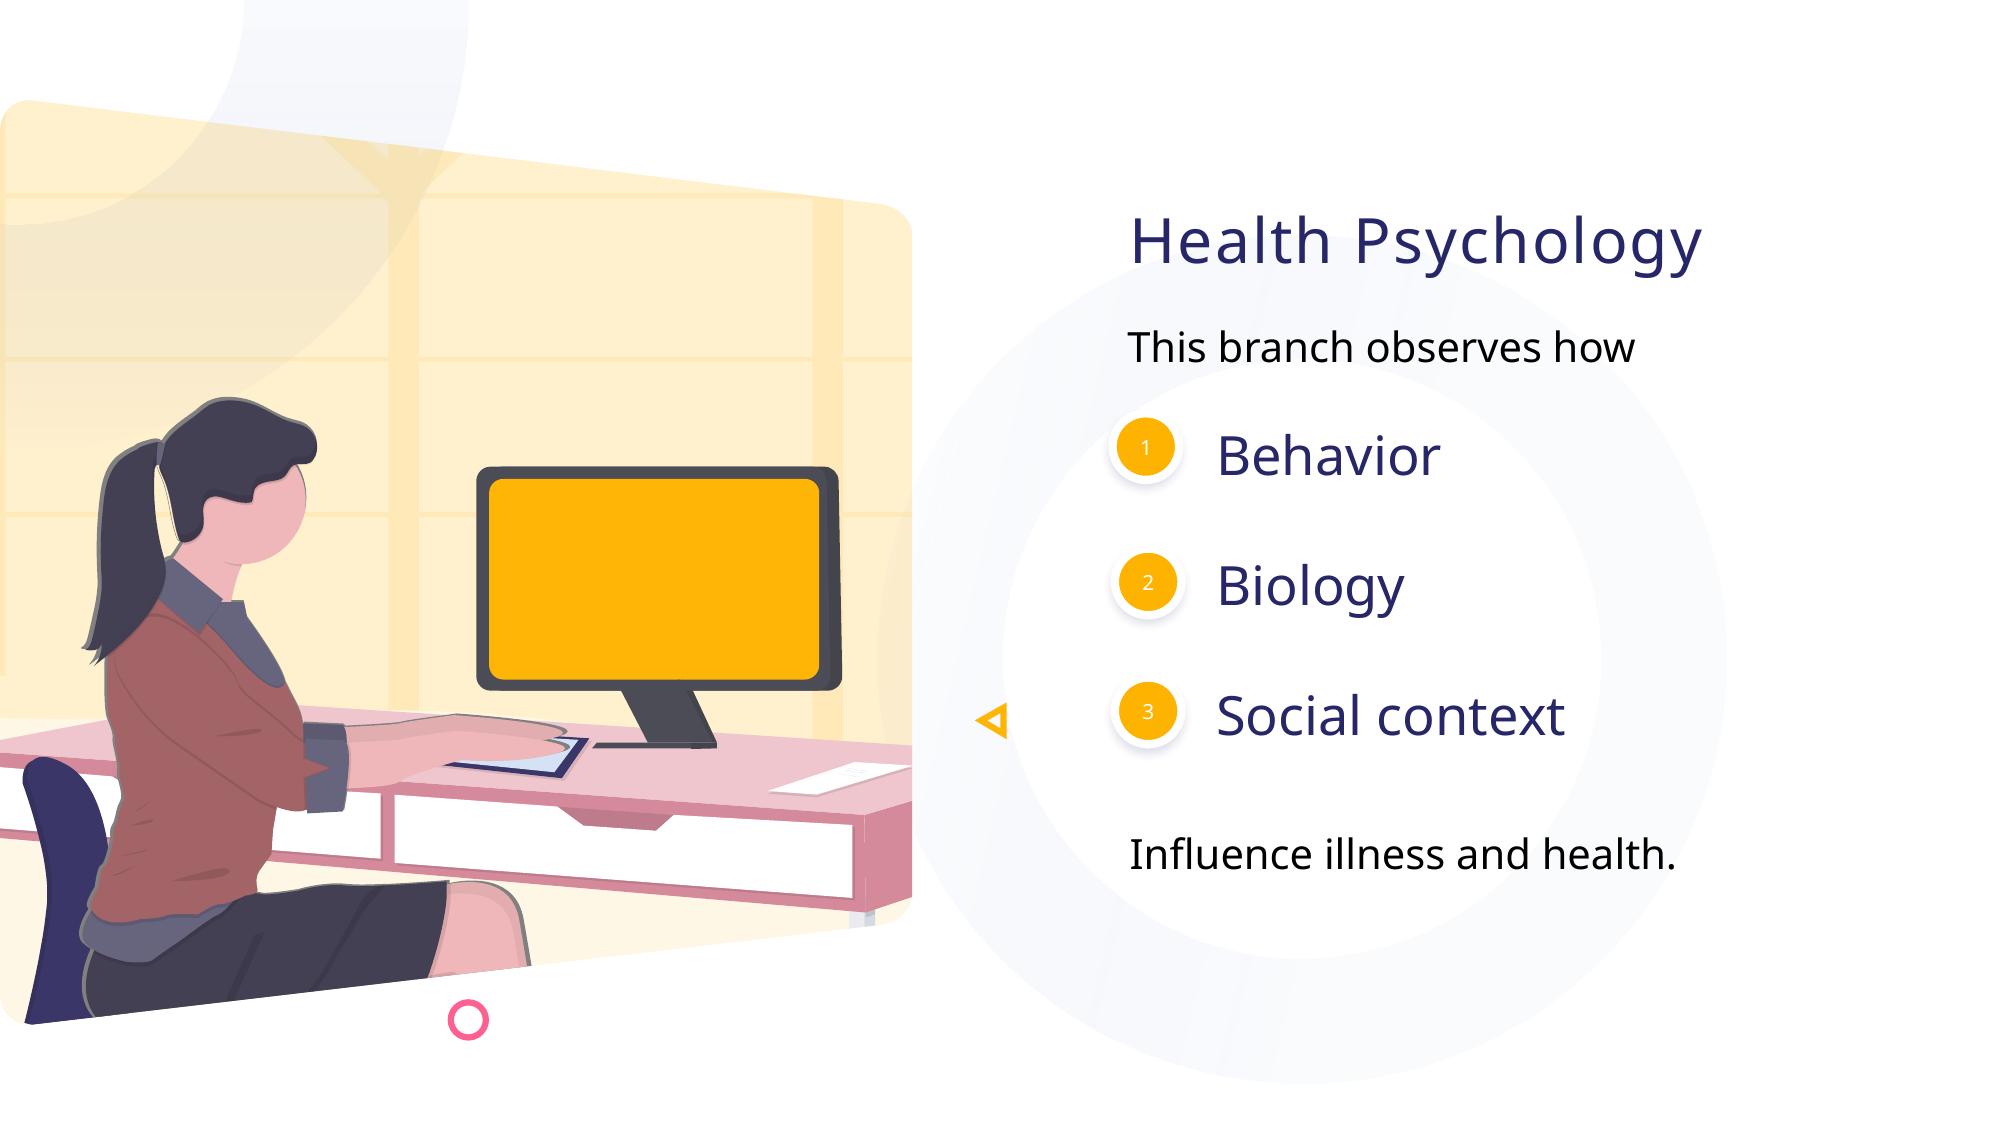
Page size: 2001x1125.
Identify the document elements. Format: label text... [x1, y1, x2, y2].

text_box [981, 707, 1004, 734]
text_box 2 [1114, 548, 1182, 616]
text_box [0, 100, 913, 1025]
text_box 1 [1112, 413, 1180, 480]
text_box Health Psychology [1114, 193, 1797, 284]
text_box [451, 1025, 486, 1038]
text_box Influence illness and health. [1114, 820, 2000, 885]
text_box Behavior Biology Social context [1201, 414, 1691, 754]
text_box This branch observes how [1112, 313, 2000, 378]
text_box 3 [1114, 677, 1182, 745]
